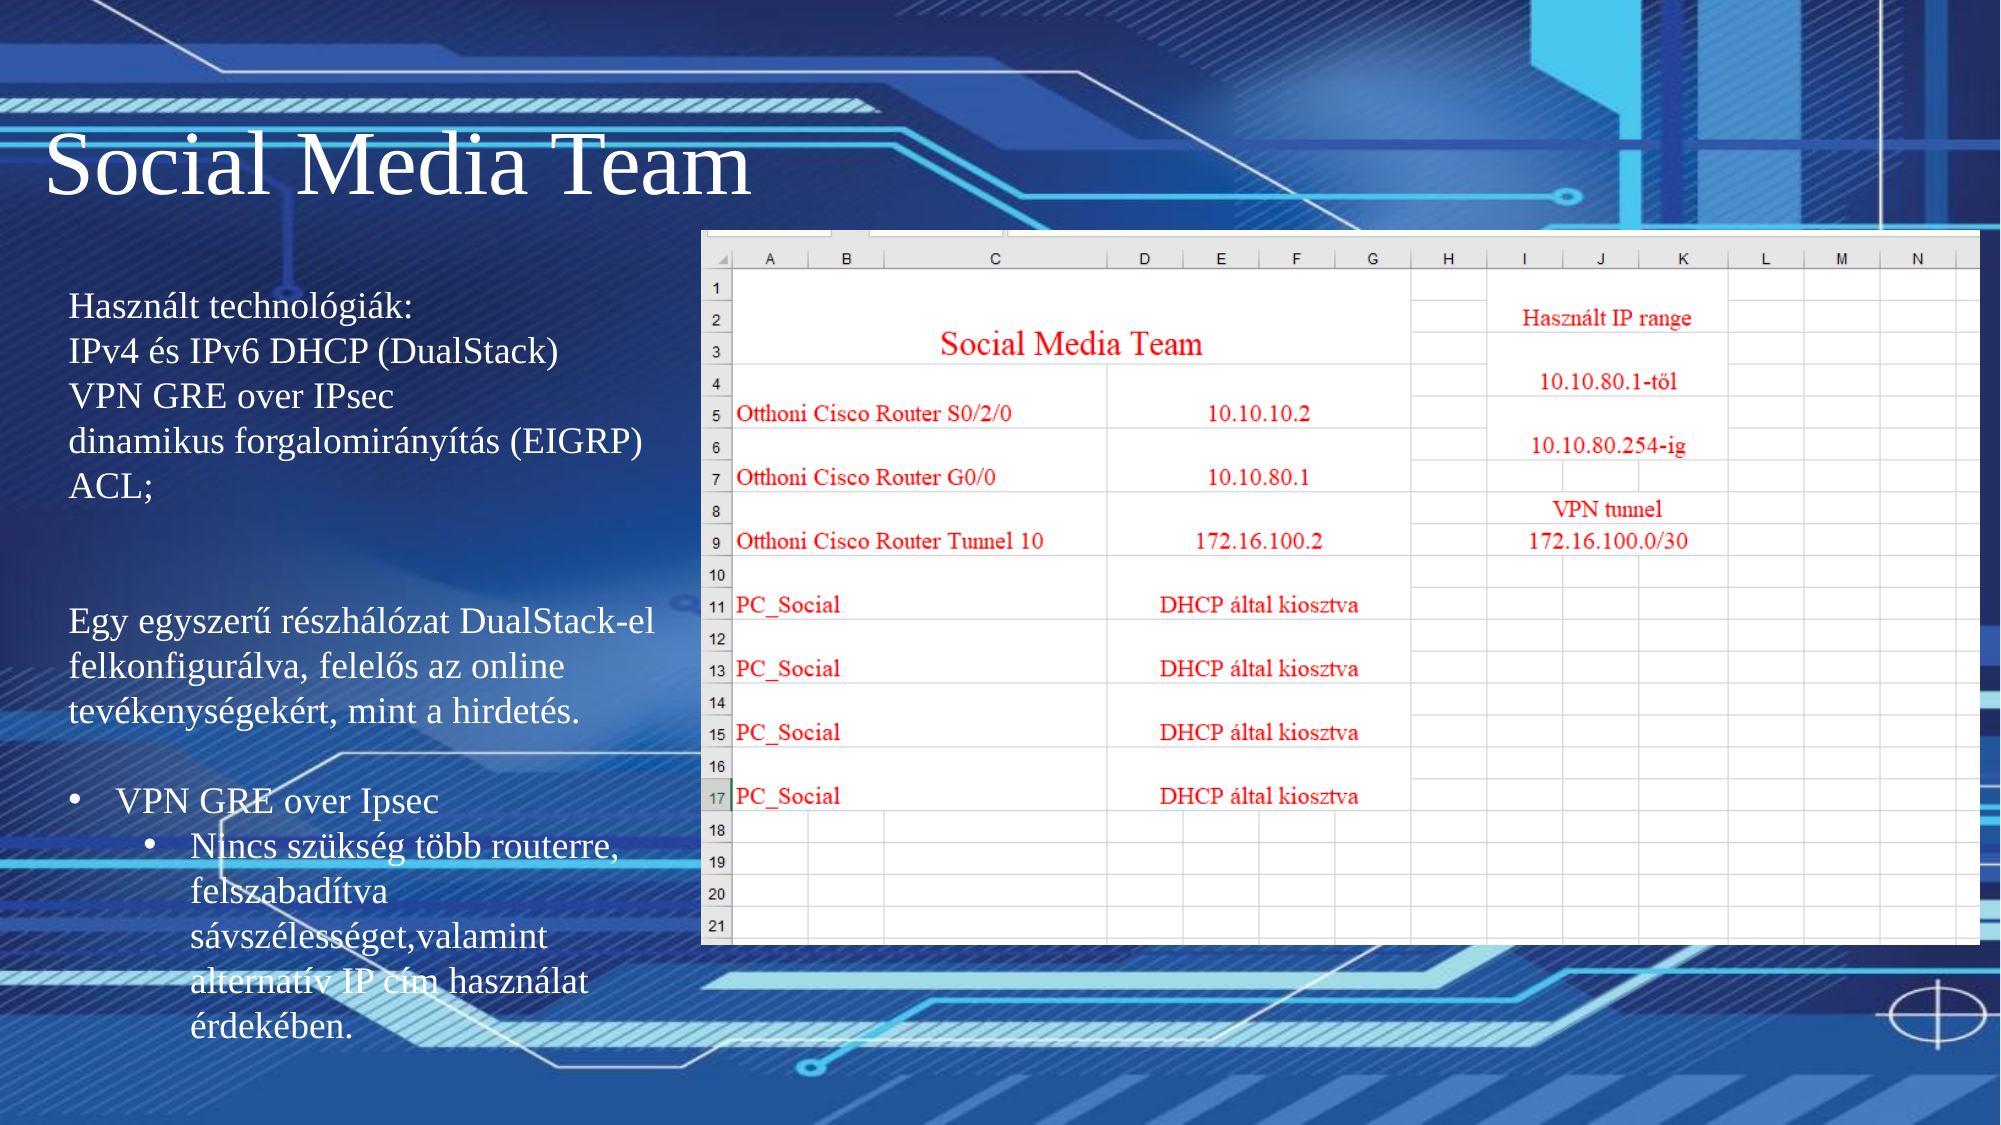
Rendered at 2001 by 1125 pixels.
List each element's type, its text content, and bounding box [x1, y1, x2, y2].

title Social Media Team [28, 56, 1754, 274]
text_box Használt technológiák: IPv4 és IPv6 DHCP (DualStack) VPN GRE over IPsec dinamikus forgalomirányítás (EIGRP) ACL; Egy egyszerű részhálózat DualStack-el felkonfigurálva, felelős az online tevékenységekért, mint a hirdetés. VPN GRE over Ipsec Nincs szükség több routerre, felszabadítva sávszélességet,valamint alternatív IP cím használat érdekében. [53, 273, 711, 1125]
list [701, 230, 1980, 945]
